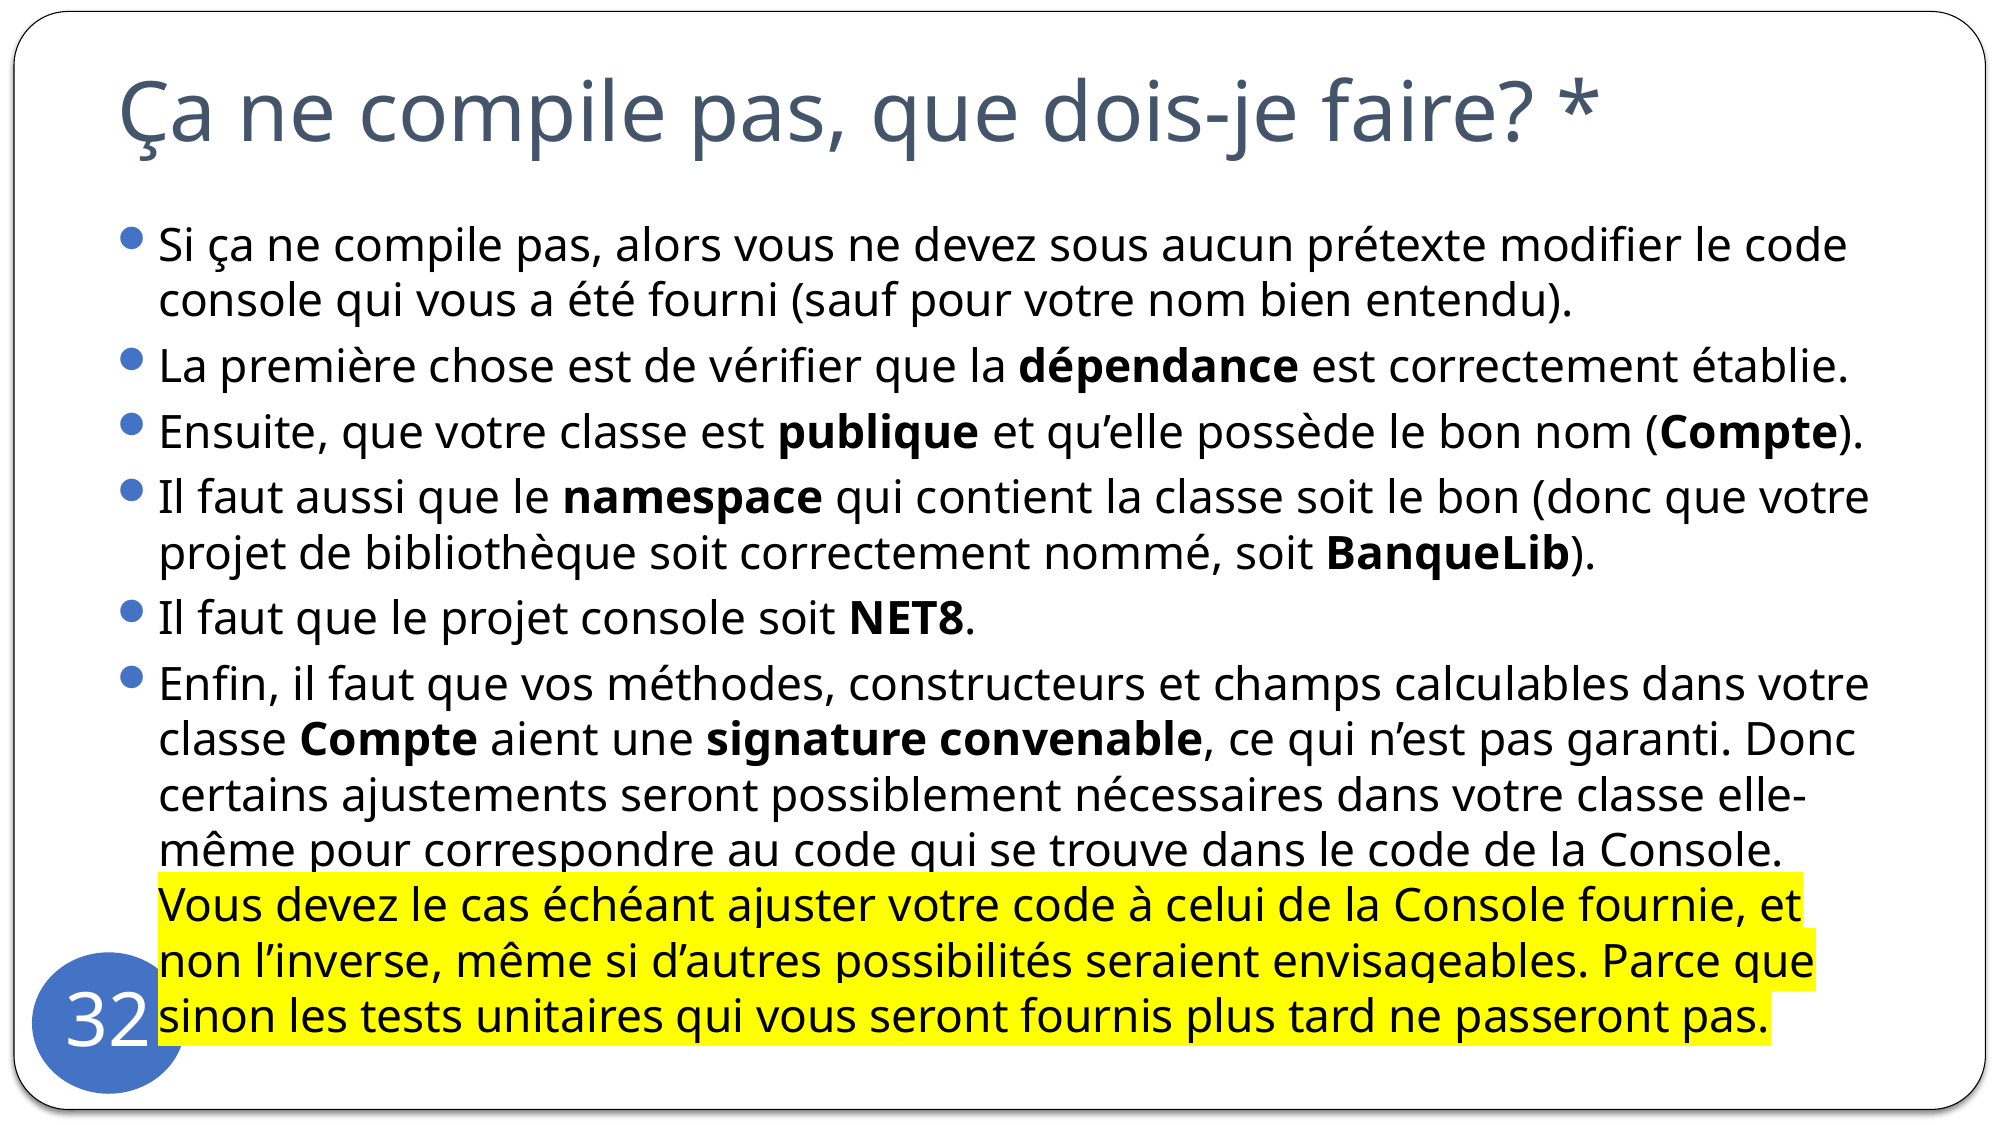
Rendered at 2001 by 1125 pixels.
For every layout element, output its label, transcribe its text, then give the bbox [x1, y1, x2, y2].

list Si ça ne compile pas, alors vous ne devez sous aucun prétexte modifier le code console qui vous a été fourni (sauf pour votre nom bien entendu). La première chose est de vérifier que la dépendance est correctement établie. Ensuite, que votre classe est publique et qu’elle possède le bon nom (Compte). Il faut aussi que le namespace qui contient la classe soit le bon (donc que votre projet de bibliothèque soit correctement nommé, soit BanqueLib). Il faut que le projet console soit NET8. Enfin, il faut que vos méthodes, constructeurs et champs calculables dans votre classe Compte aient une signature convenable, ce qui n’est pas garanti. Donc certains ajustements seront possiblement nécessaires dans votre classe elle-même pour correspondre au code qui se trouve dans le code de la Console. Vous devez le cas échéant ajuster votre code à celui de la Console fournie, et non l’inverse, même si d’autres possibilités seraient envisageables. Parce que sinon les tests unitaires qui vous seront fournis plus tard ne passeront pas. [102, 208, 1900, 1080]
title Ça ne compile pas, que dois-je faire? * [102, 45, 1900, 173]
slide_number 32 [31, 952, 155, 1094]
